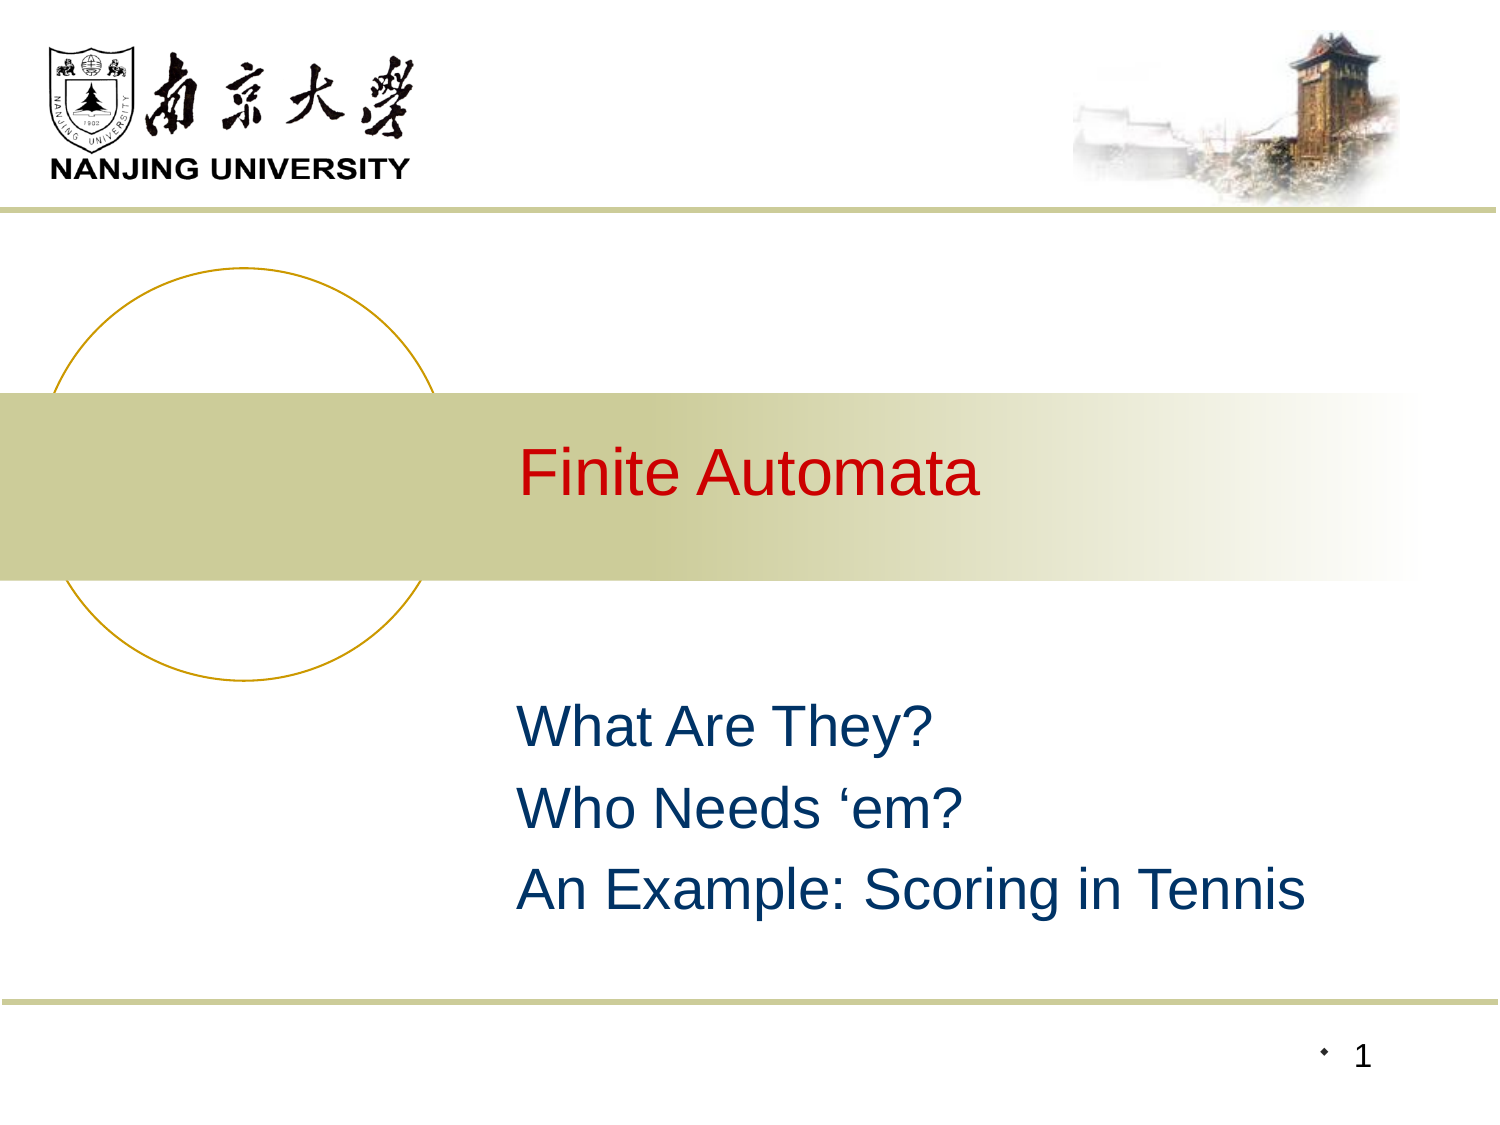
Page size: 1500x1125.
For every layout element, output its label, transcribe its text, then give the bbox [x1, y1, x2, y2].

picture [0, 30, 1496, 213]
subtitle What Are They? Who Needs ‘em? An Example: Scoring in Tennis [501, 680, 1353, 900]
slide_number 1 [1234, 1030, 1388, 1107]
picture [41, 42, 420, 192]
title Finite Automata [112, 375, 1388, 563]
picture [2, 999, 1498, 1005]
